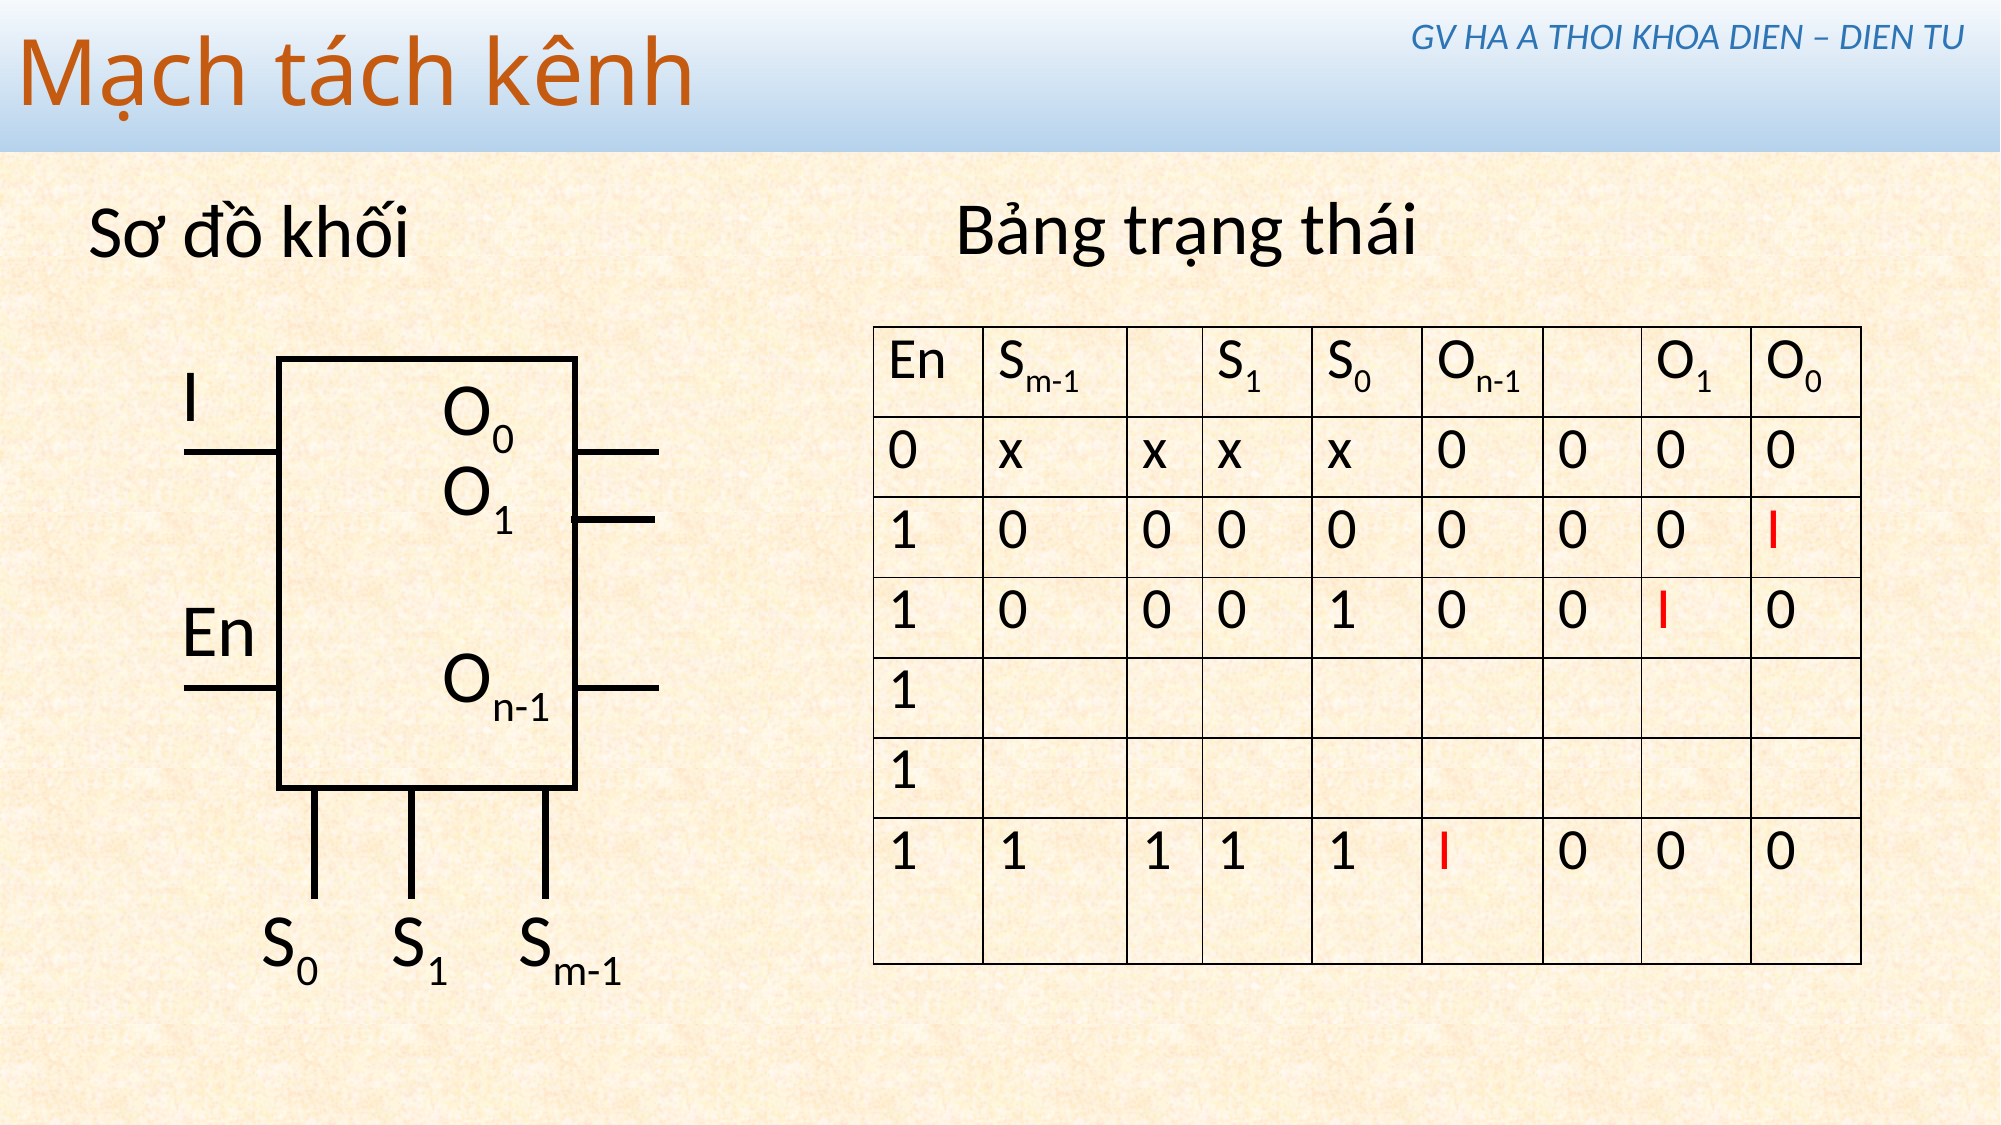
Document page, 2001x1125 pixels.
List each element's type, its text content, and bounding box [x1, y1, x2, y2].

table_cell [1752, 659, 1860, 737]
table_cell 0 [1423, 418, 1542, 496]
text_box Bảng trạng thái [940, 172, 1434, 277]
table_cell [1423, 739, 1542, 817]
text_box Sơ đồ khối [73, 174, 427, 280]
table_cell [1544, 739, 1641, 817]
table_cell 0 [984, 578, 1126, 657]
table_cell 1 [874, 578, 982, 657]
table_cell I [1423, 819, 1542, 963]
table_header En [874, 328, 982, 416]
table_cell 0 [1642, 819, 1750, 963]
table_cell [1423, 659, 1542, 737]
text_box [166, 339, 659, 991]
table_header Sm-1 [984, 328, 1126, 416]
table_cell 0 [1752, 819, 1860, 963]
table_cell 1 [874, 498, 982, 577]
table_cell x [1313, 418, 1421, 496]
table_cell [1544, 659, 1641, 737]
table_cell 1 [1313, 819, 1421, 963]
table_cell 0 [1642, 498, 1750, 577]
table_cell x [1203, 418, 1311, 496]
table_header O1 [1642, 328, 1750, 416]
table_cell [984, 739, 1126, 817]
table_cell [1203, 739, 1311, 817]
table_cell 0 [1752, 418, 1860, 496]
title Mạch tách kênh [0, 0, 2000, 152]
table_header O0 [1752, 328, 1860, 416]
table_cell 0 [984, 498, 1126, 577]
table_cell 0 [1642, 418, 1750, 496]
table_cell [1752, 739, 1860, 817]
table_cell 1 [984, 819, 1126, 963]
table_header On-1 [1423, 328, 1542, 416]
table_header [1128, 328, 1202, 416]
table_cell I [1642, 578, 1750, 657]
table_header [1544, 328, 1641, 416]
table_cell [1642, 659, 1750, 737]
table_cell 0 [1313, 498, 1421, 577]
table_cell I [1752, 498, 1860, 577]
picture [0, 0, 2001, 1125]
table_cell [984, 659, 1126, 737]
table_cell 1 [1203, 819, 1311, 963]
table_cell 0 [1544, 418, 1641, 496]
table_header S1 [1203, 328, 1311, 416]
table_cell x [1128, 418, 1202, 496]
table_cell 0 [1544, 498, 1641, 577]
table_cell 0 [874, 418, 982, 496]
table_cell 0 [1203, 498, 1311, 577]
table_cell 1 [874, 659, 982, 737]
table_cell 0 [1544, 578, 1641, 657]
table_cell 1 [874, 739, 982, 817]
table_cell 0 [1423, 498, 1542, 577]
table_cell [1313, 659, 1421, 737]
table_cell 1 [1313, 578, 1421, 657]
table_cell [1313, 739, 1421, 817]
list [851, 36, 2000, 990]
table_cell 1 [1128, 819, 1202, 963]
table_cell [1642, 739, 1750, 817]
table_cell 1 [874, 819, 982, 963]
table_header S0 [1313, 328, 1421, 416]
table_cell 0 [1544, 819, 1641, 963]
table_cell x [984, 418, 1126, 496]
table_cell 0 [1128, 498, 1202, 577]
table_cell [1128, 659, 1202, 737]
table_cell [1128, 739, 1202, 817]
table_cell [1203, 659, 1311, 737]
table_cell 0 [1203, 578, 1311, 657]
text_box GV HA A THOI KHOA DIEN – DIEN TU [1395, 4, 1989, 65]
table_cell 0 [1423, 578, 1542, 657]
table_cell 0 [1128, 578, 1202, 657]
table_cell 0 [1752, 578, 1860, 657]
